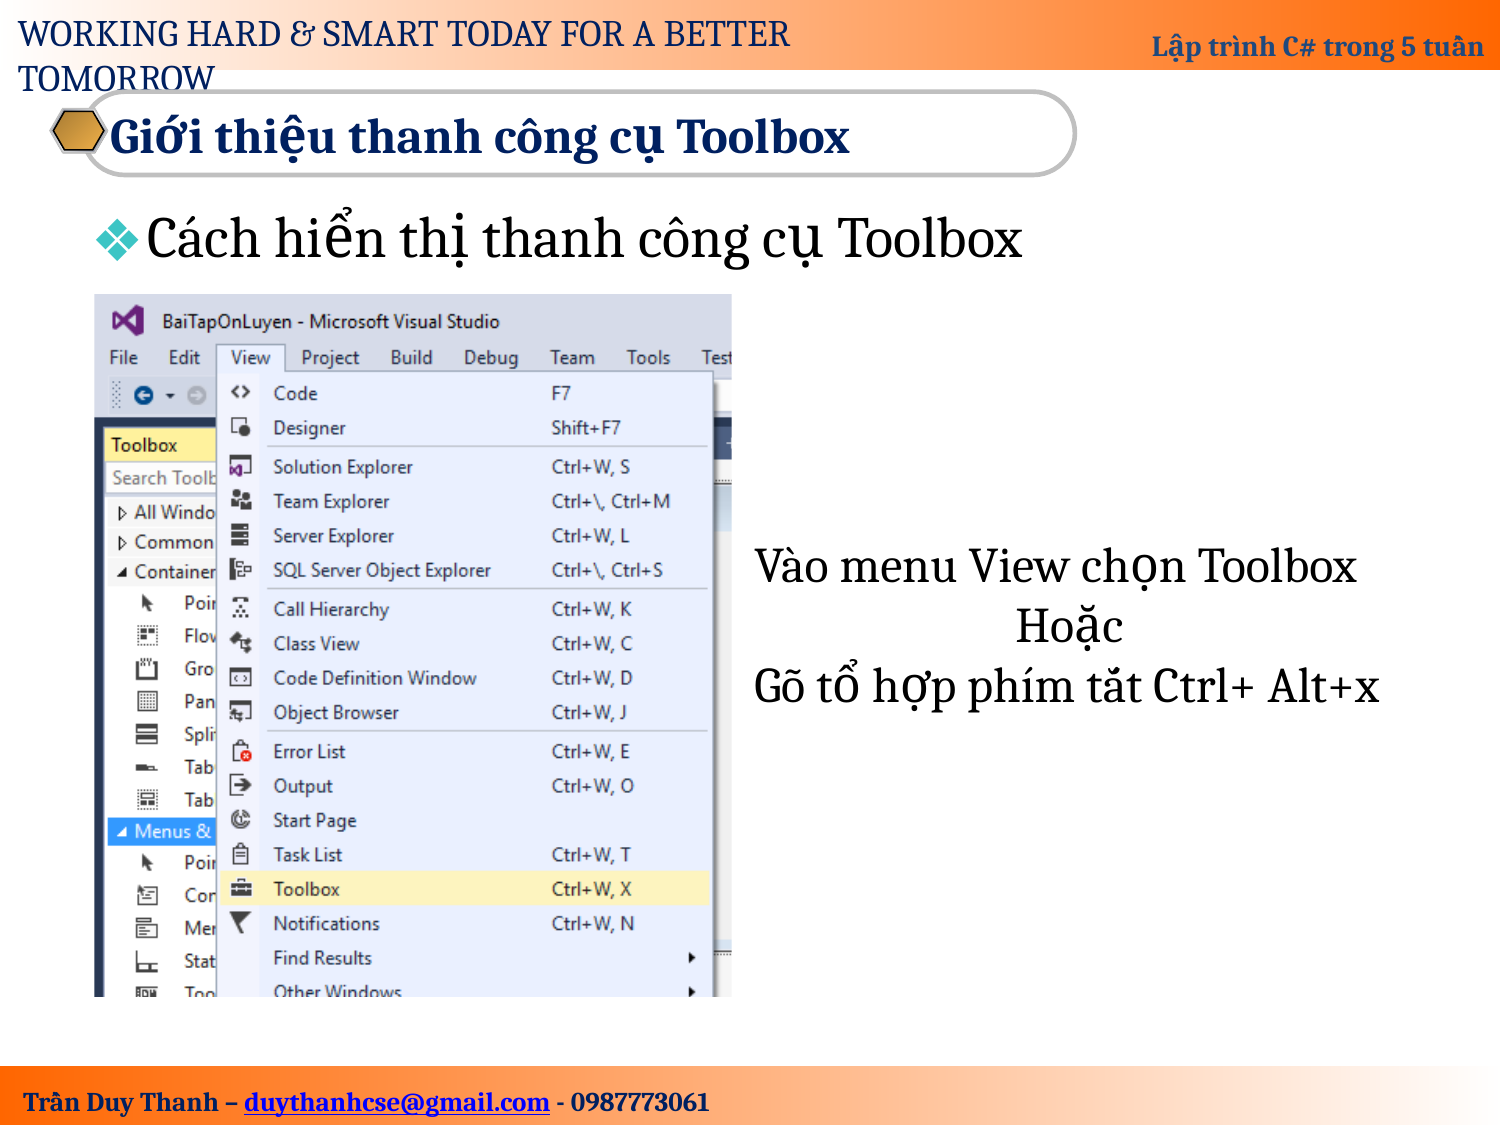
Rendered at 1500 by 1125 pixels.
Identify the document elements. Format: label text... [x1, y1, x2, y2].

picture [93, 294, 732, 997]
text_box Vào menu View chọn Toolbox Hoặc Gõ tổ hợp phím tắt Ctrl+ Alt+x [739, 524, 1411, 722]
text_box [49, 91, 1076, 176]
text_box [1207, 0, 1211, 70]
text_box Cách hiển thị thanh công cụ Toolbox [75, 192, 1388, 278]
